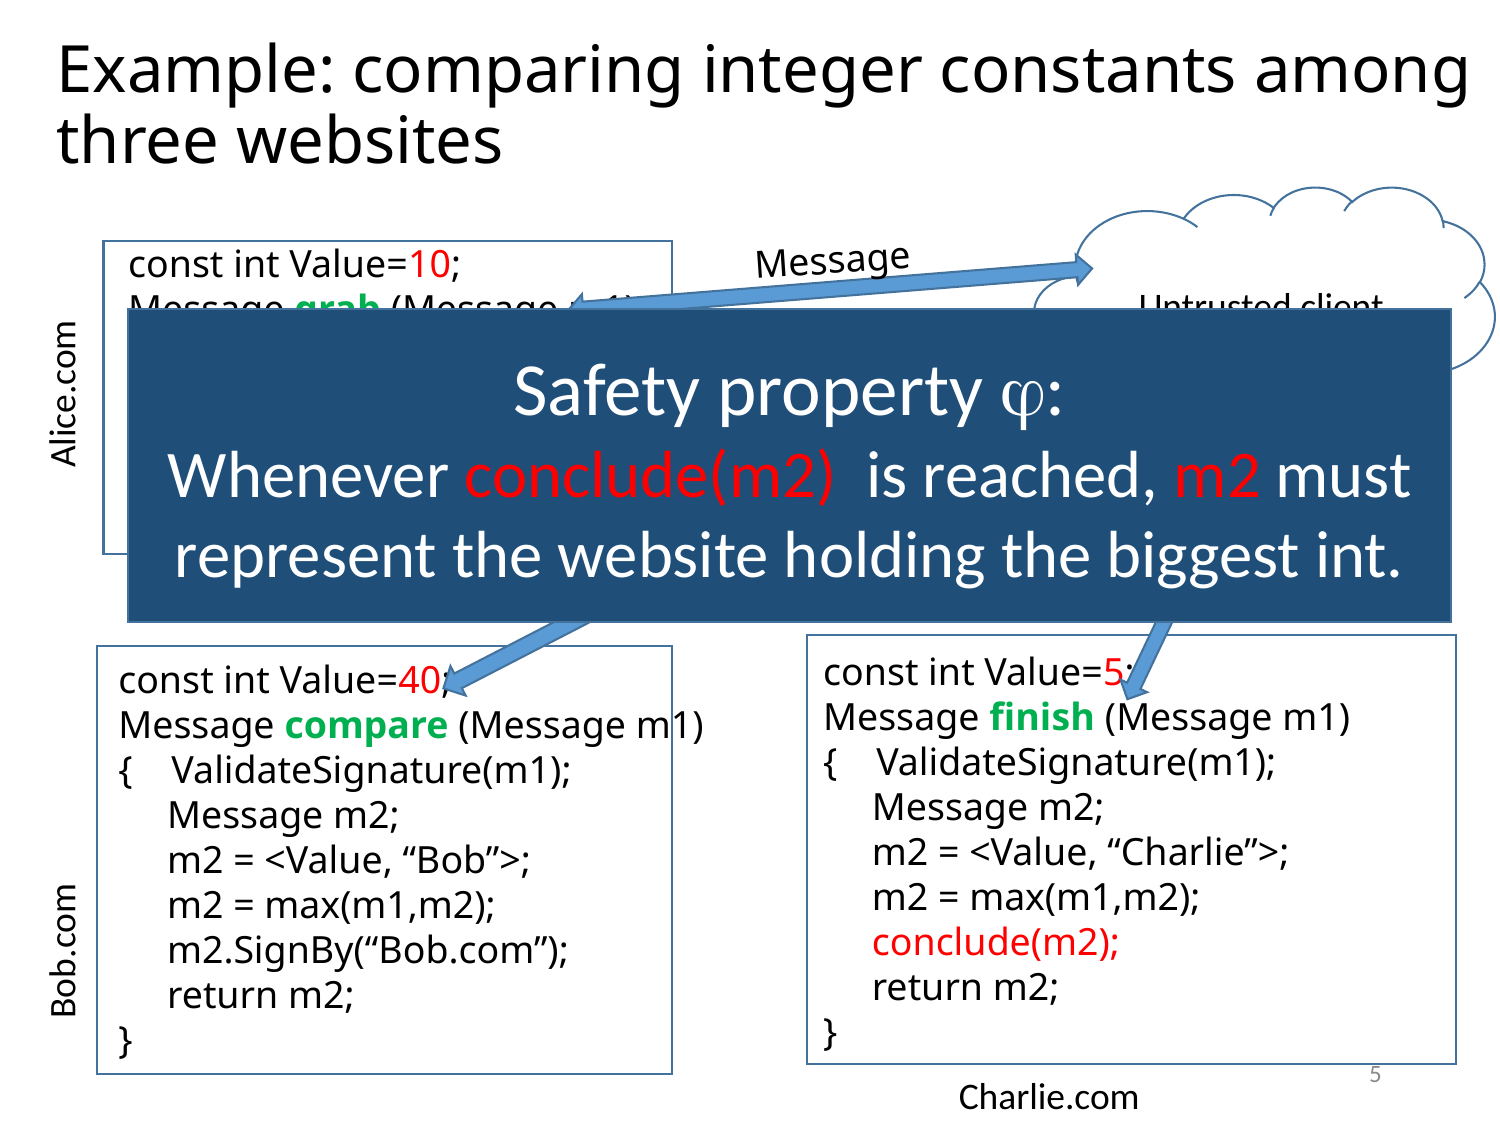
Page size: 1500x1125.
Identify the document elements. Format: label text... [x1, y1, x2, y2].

text_box [102, 240, 113, 555]
slide_number 5 [1059, 1042, 1397, 1103]
text_box Charlie.com [943, 1064, 1175, 1125]
text_box Safety property : Whenever conclude(m2) is reached, m2 must represent the website holding the biggest int. [127, 308, 402, 623]
text_box Alice.com [30, 220, 91, 483]
text_box const int Value=40; Message compare (Message m1) { ValidateSignature(m1); Message m2; m2 = <Value, “Bob”>; m2 = max(m1,m2); m2.SignBy(“Bob.com”); return m2; } [103, 648, 925, 1069]
text_box Bob.com [30, 645, 91, 1034]
text_box [96, 645, 673, 1075]
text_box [402, 186, 1495, 715]
text_box const int Value=10; Message grab (Message m1) { Message m2; m2 = <Value, “Alice”> m2.SignBy(“Alice.com”); return m2; } [113, 232, 402, 562]
text_box [1397, 715, 1457, 1065]
title Example: comparing integer constants among three websites [41, 28, 1495, 186]
text_box [925, 1061, 1059, 1065]
text_box const int Value=5; Message finish (Message m1) { ValidateSignature(m1); Message m2; m2 = <Value, “Charlie”>; m2 = max(m1,m2); conclude(m2); return m2; } [925, 715, 1456, 1061]
